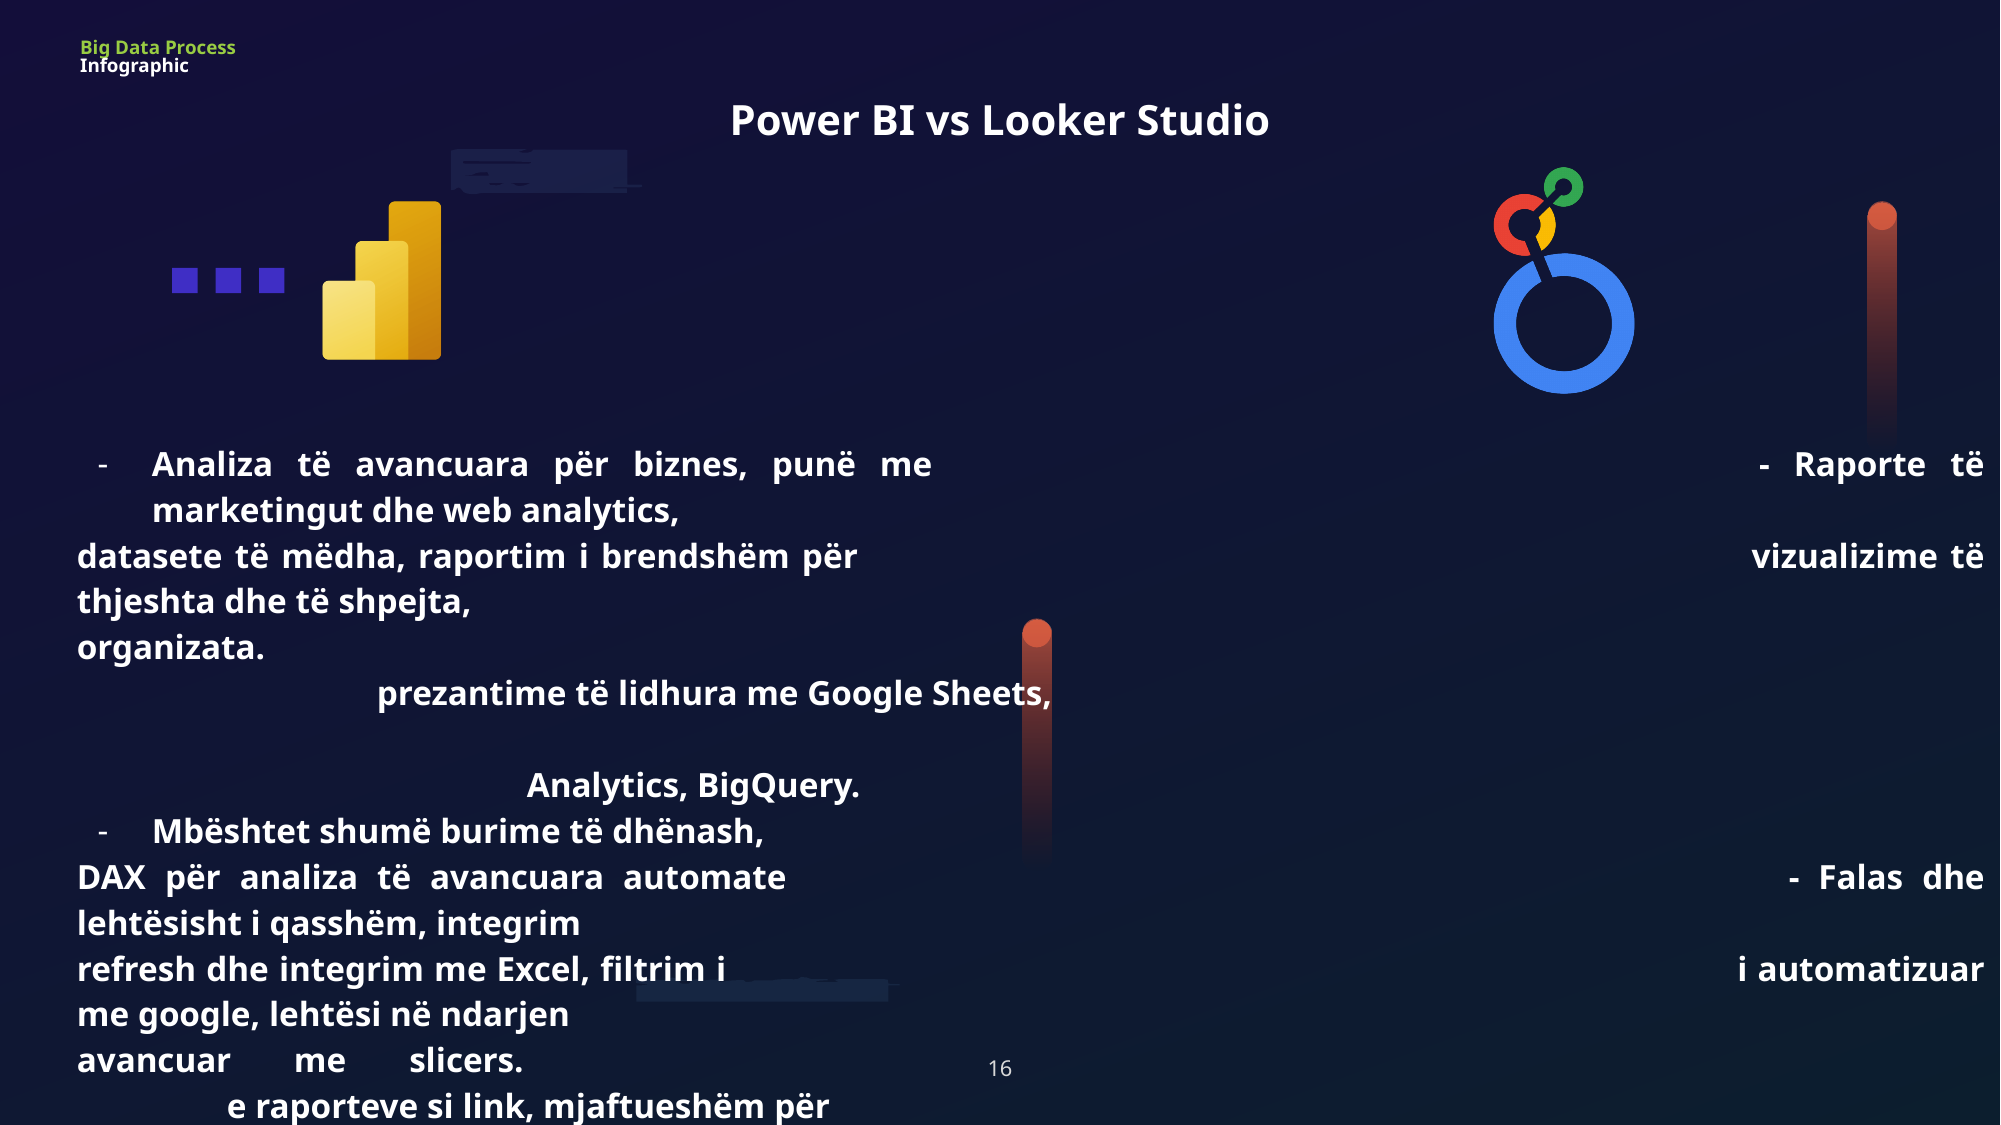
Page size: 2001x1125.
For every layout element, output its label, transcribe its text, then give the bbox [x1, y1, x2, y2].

picture [1450, 166, 1678, 394]
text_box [1867, 200, 1897, 454]
text_box Analiza të avancuara për biznes, punë me - Raporte të marketingut dhe web analytics, datasete të mëdha, raportim i brendshëm për vizualizime të thjeshta dhe të shpejta, organizata. prezantime të lidhura me Google Sheets, Analytics, BigQuery. Mbështet shumë burime të dhënash, DAX për analiza të avancuara automate - Falas dhe lehtësisht i qasshëm, integrim refresh dhe integrim me Excel, filtrim i i automatizuar me google, lehtësi në ndarjen avancuar me slicers. e raporteve si link, mjaftueshëm për dashboards të marketingut. Ka një learning curve më të lartë por është i fuqishëm për analiza profesionale. - E përshtatshme për përdorues pa shumë eksperiencë teknike. [61, 244, 2000, 1114]
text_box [171, 267, 228, 294]
text_box Power BI vs Looker Studio [0, 78, 2000, 231]
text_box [1022, 618, 1052, 872]
picture [233, 197, 530, 364]
